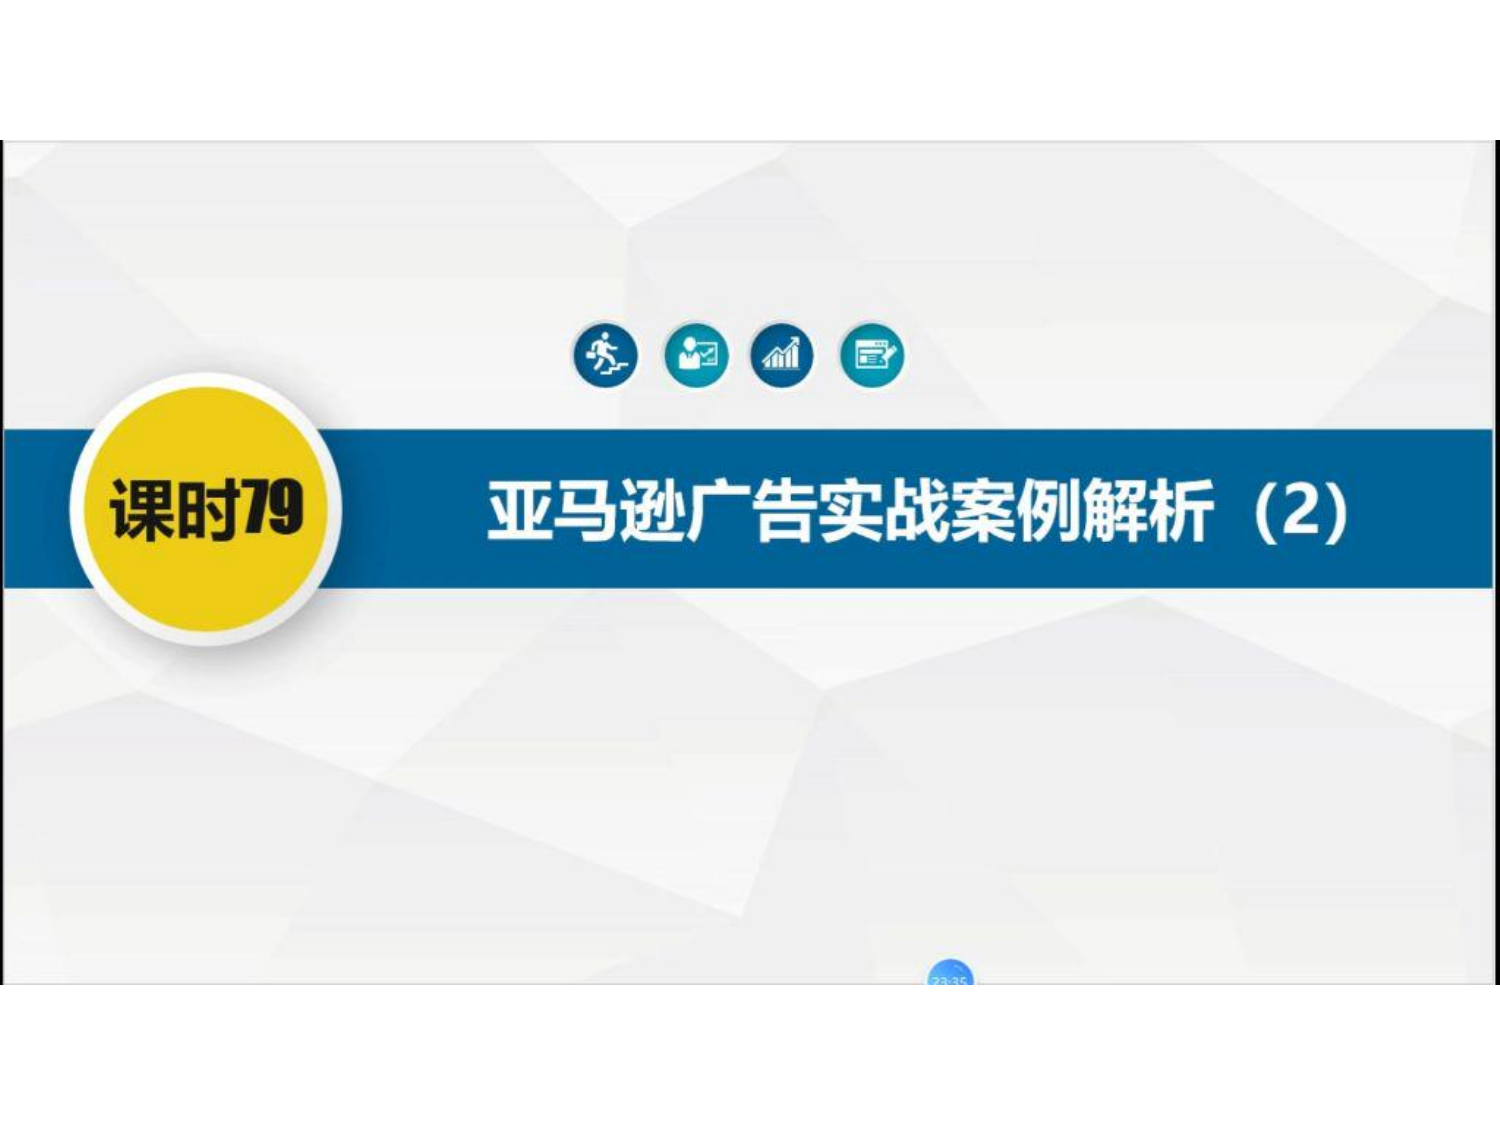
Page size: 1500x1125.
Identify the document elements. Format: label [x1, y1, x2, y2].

picture [0, 140, 1500, 985]
